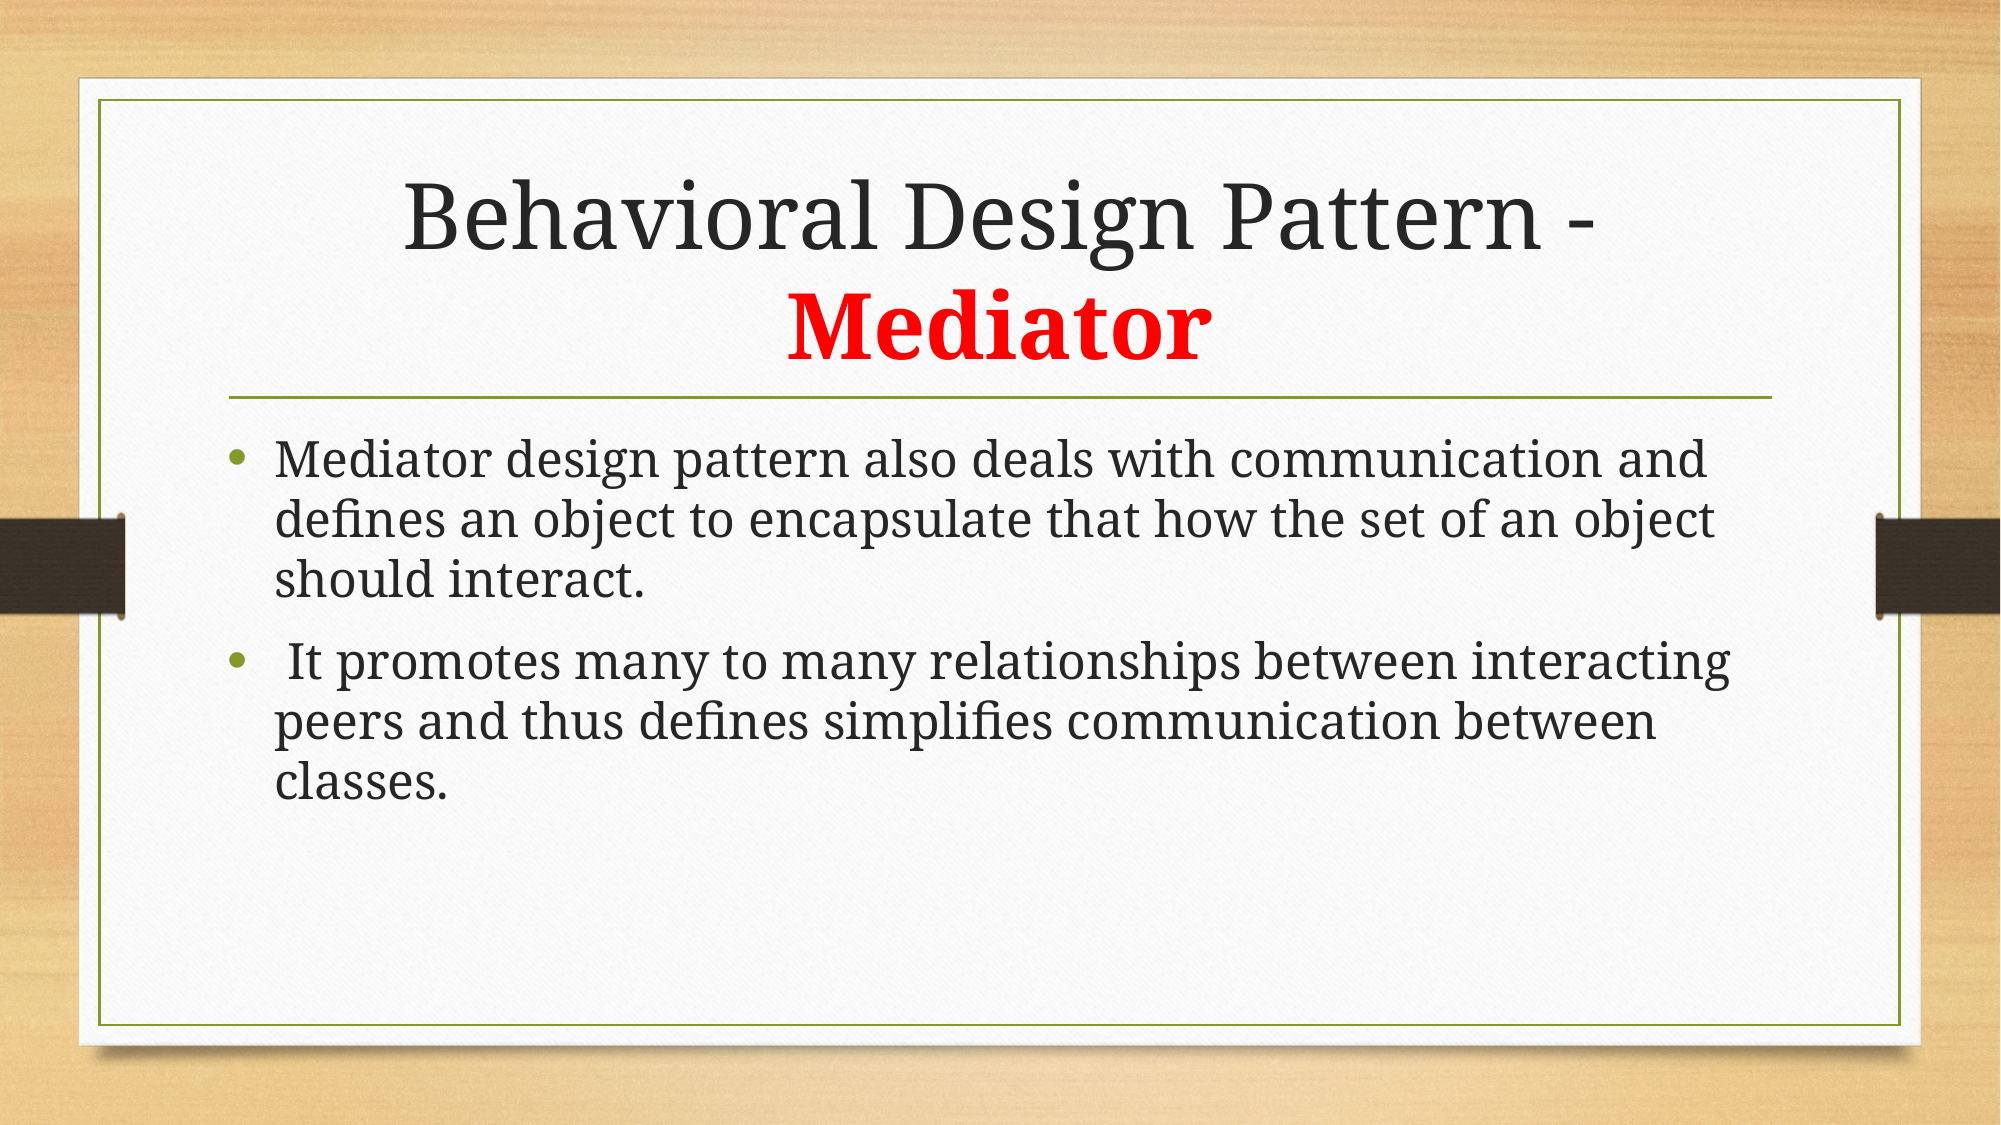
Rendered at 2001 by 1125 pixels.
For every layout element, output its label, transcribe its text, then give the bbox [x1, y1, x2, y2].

list Mediator design pattern also deals with communication and defines an object to encapsulate that how the set of an object should interact. It promotes many to many relationships between interacting peers and thus defines simplifies communication between classes. [212, 419, 1788, 964]
picture [0, 0, 2001, 1125]
title Behavioral Design Pattern - Mediator [212, 161, 1788, 375]
